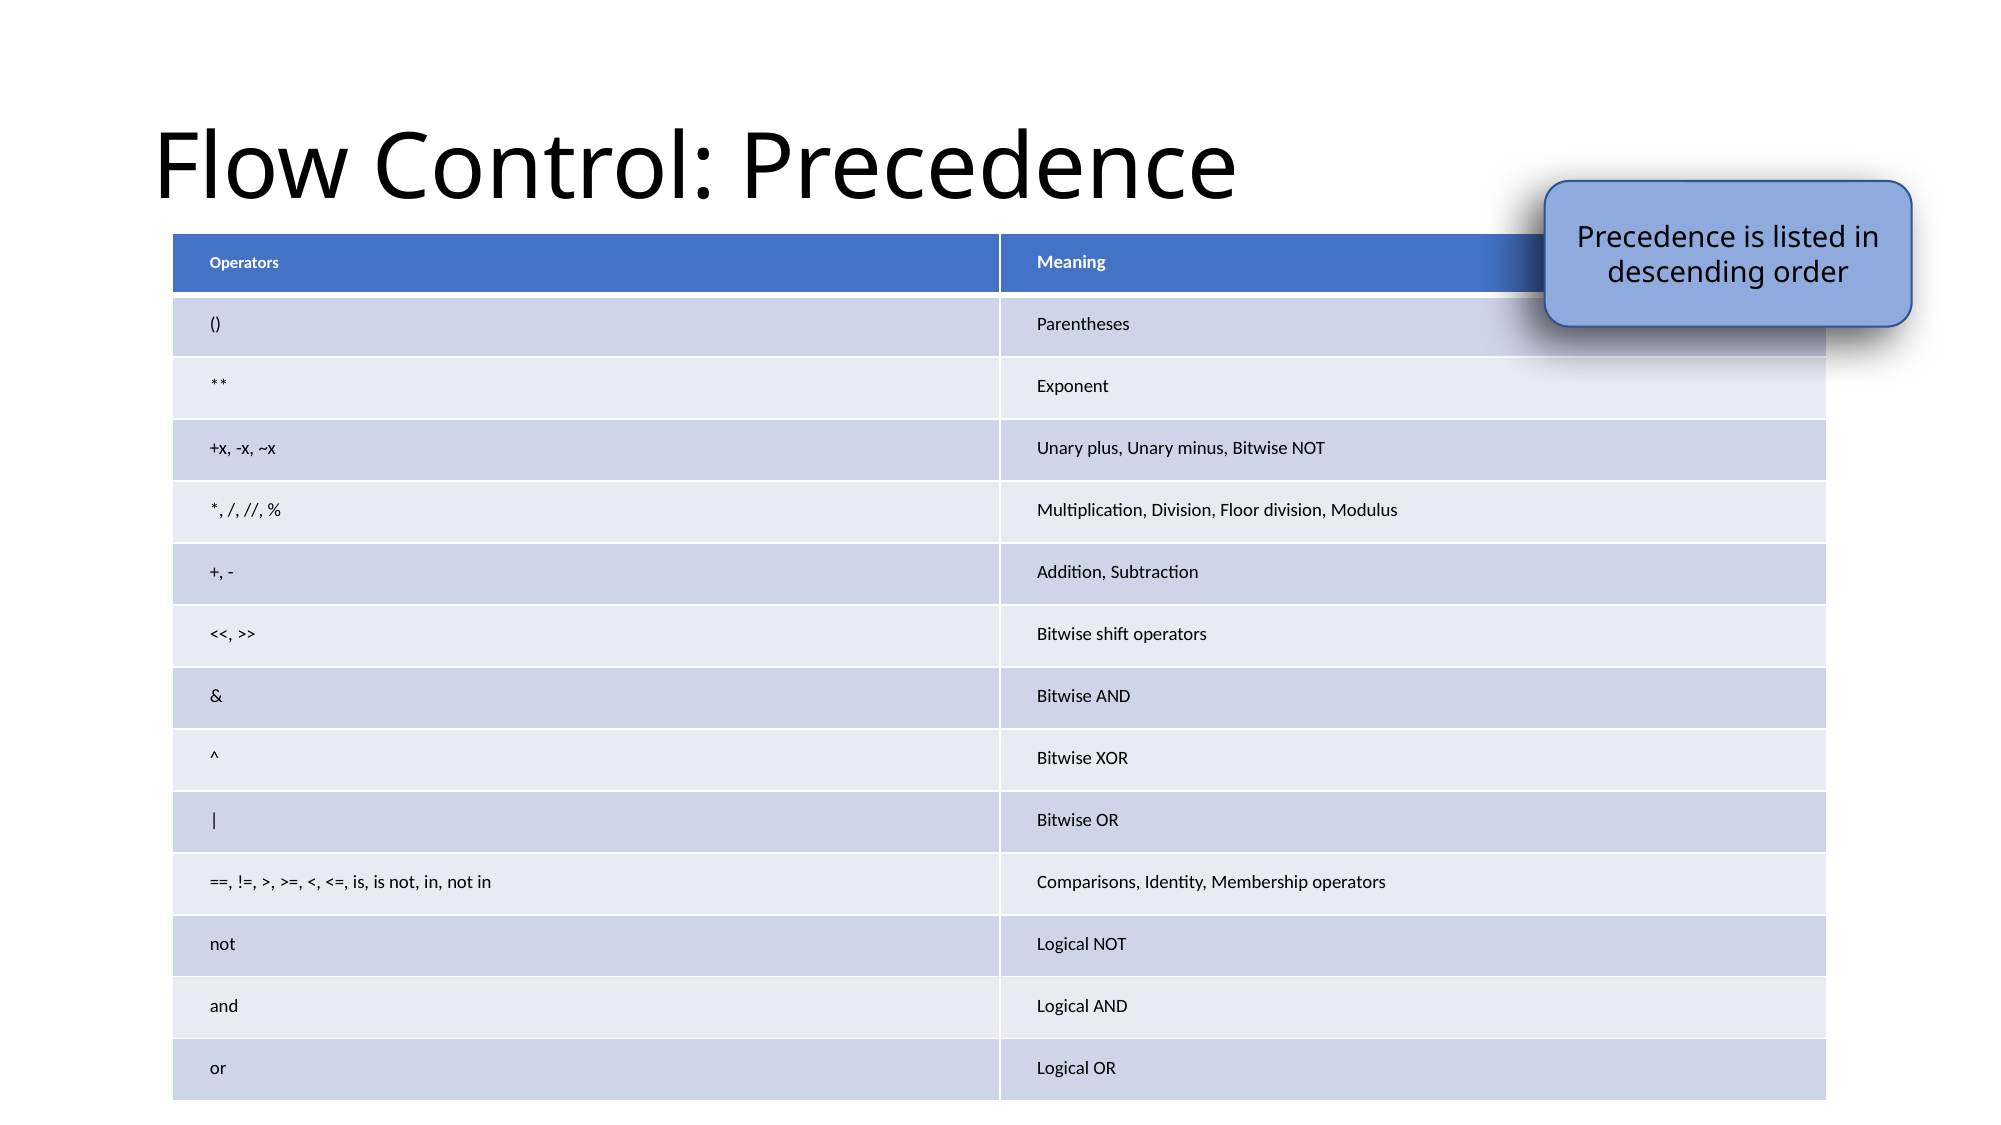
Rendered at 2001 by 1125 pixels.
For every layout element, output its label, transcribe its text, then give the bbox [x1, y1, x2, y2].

table_cell <<, >> [173, 606, 999, 666]
table_cell Bitwise shift operators [1001, 606, 1826, 666]
table_header Operators [173, 234, 999, 292]
table_cell Unary plus, Unary minus, Bitwise NOT [1001, 420, 1826, 480]
table_cell Exponent [1001, 358, 1826, 418]
table_cell *, /, //, % [173, 482, 999, 542]
table_cell Logical NOT [1001, 916, 1826, 976]
table_cell ^ [173, 730, 999, 790]
table_cell Bitwise XOR [1001, 730, 1826, 790]
table_cell Logical OR [1001, 1039, 1826, 1100]
table_cell or [173, 1039, 999, 1100]
table_cell Parentheses [1001, 298, 1511, 356]
table_cell ** [173, 358, 999, 418]
table_cell Logical AND [1001, 977, 1826, 1038]
table_cell Addition, Subtraction [1001, 544, 1826, 604]
table_cell ==, !=, >, >=, <, <=, is, is not, in, not in [173, 854, 999, 914]
table_cell +x, -x, ~x [173, 420, 999, 480]
text_box Precedence is listed in descending order [1543, 179, 1913, 328]
table_cell | [173, 792, 999, 852]
table_cell & [173, 668, 999, 728]
table_cell Bitwise AND [1001, 668, 1826, 728]
table_cell and [173, 977, 999, 1038]
title Flow Control: Precedence [137, 59, 1863, 278]
table_cell Multiplication, Division, Floor division, Modulus [1001, 482, 1826, 542]
table_cell not [173, 916, 999, 976]
table_cell Comparisons, Identity, Membership operators [1001, 854, 1826, 914]
table_header Meaning [1001, 234, 1493, 292]
table_cell () [173, 298, 999, 356]
table_cell Bitwise OR [1001, 792, 1826, 852]
table_cell +, - [173, 544, 999, 604]
